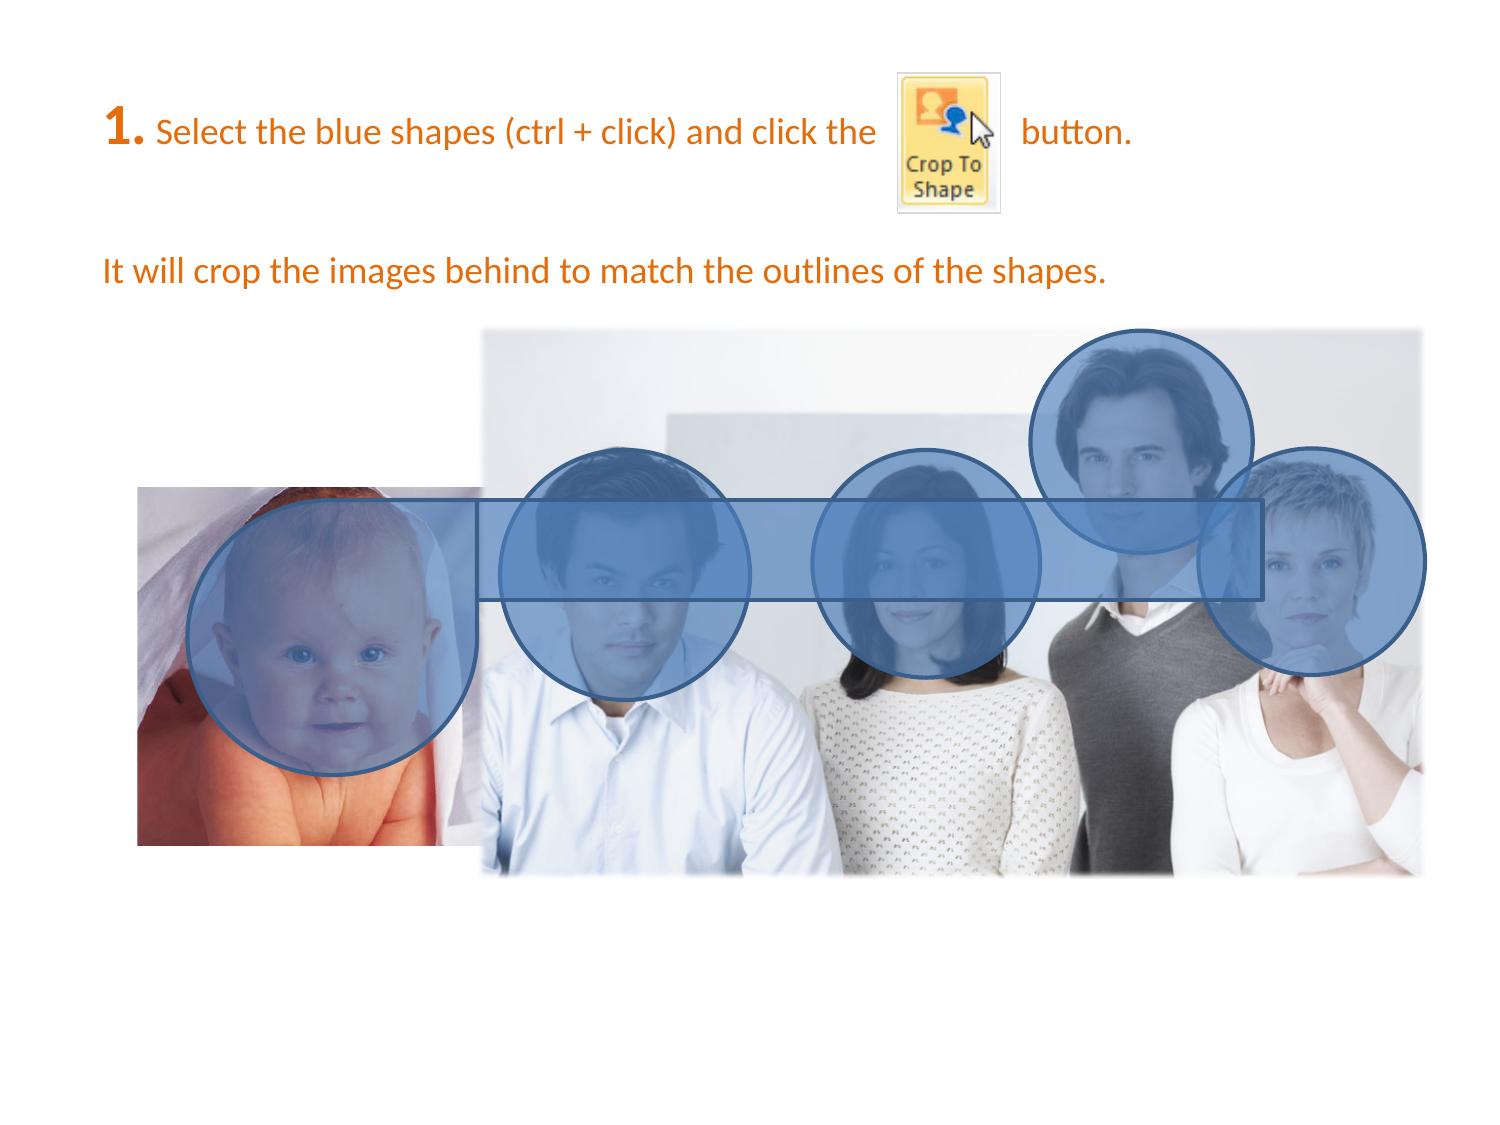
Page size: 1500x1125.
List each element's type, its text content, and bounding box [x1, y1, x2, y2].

text_box 1. Select the blue shapes (ctrl + click) and click the button. It will crop the images behind to match the outlines of the shapes. [87, 78, 1400, 299]
picture [897, 73, 1001, 213]
picture [137, 324, 1426, 879]
